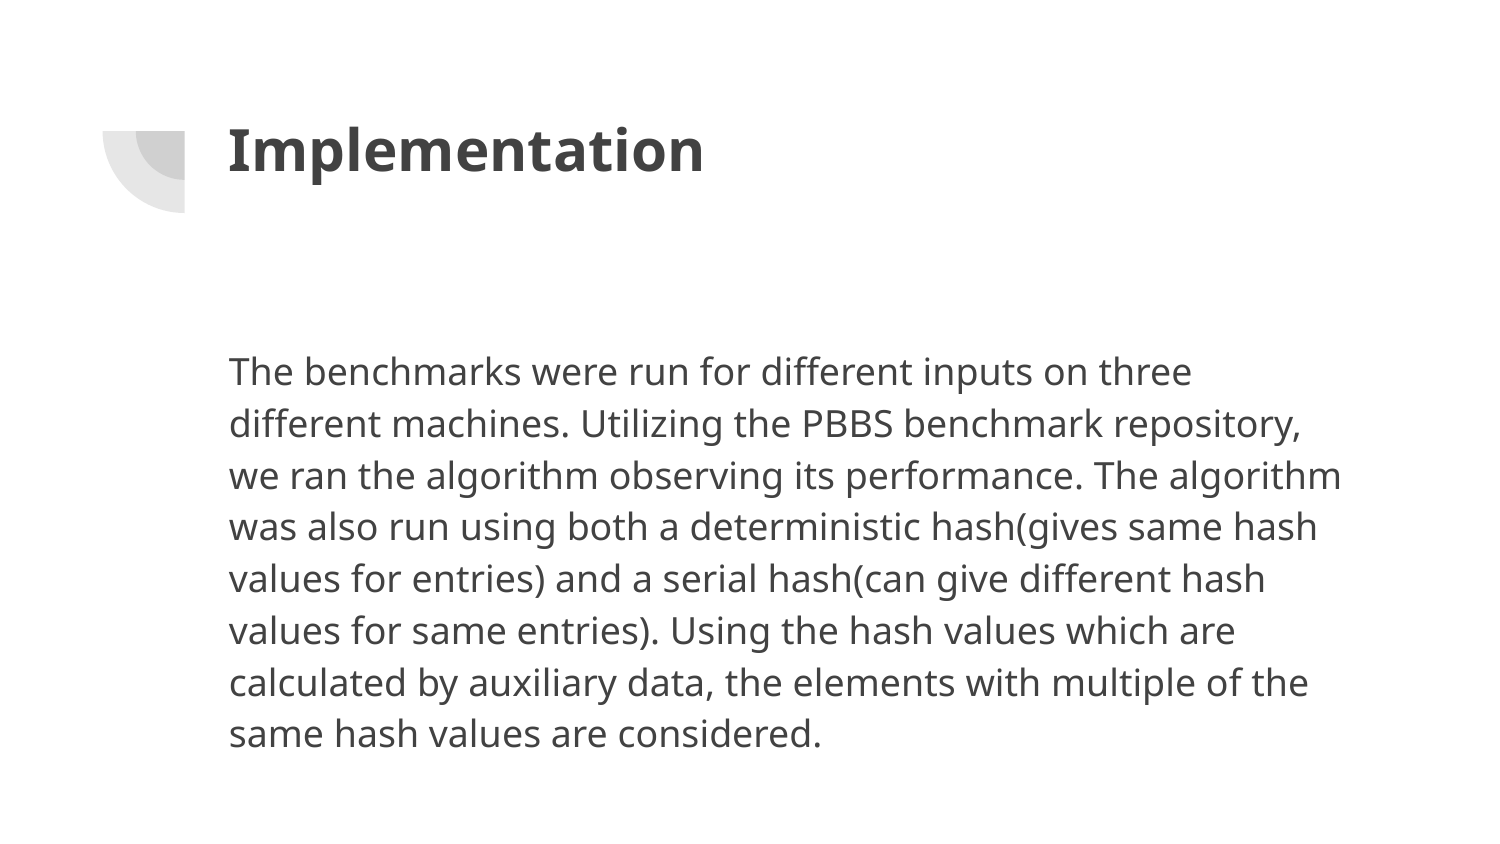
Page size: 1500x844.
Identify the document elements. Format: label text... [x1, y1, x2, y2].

list The benchmarks were run for different inputs on three different machines. Utilizing the PBBS benchmark repository, we ran the algorithm observing its performance. The algorithm was also run using both a deterministic hash(gives same hash values for entries) and a serial hash(can give different hash values for same entries). Using the hash values which are calculated by auxiliary data, the elements with multiple of the same hash values are considered. [213, 326, 1368, 744]
title Implementation [213, 98, 1368, 263]
